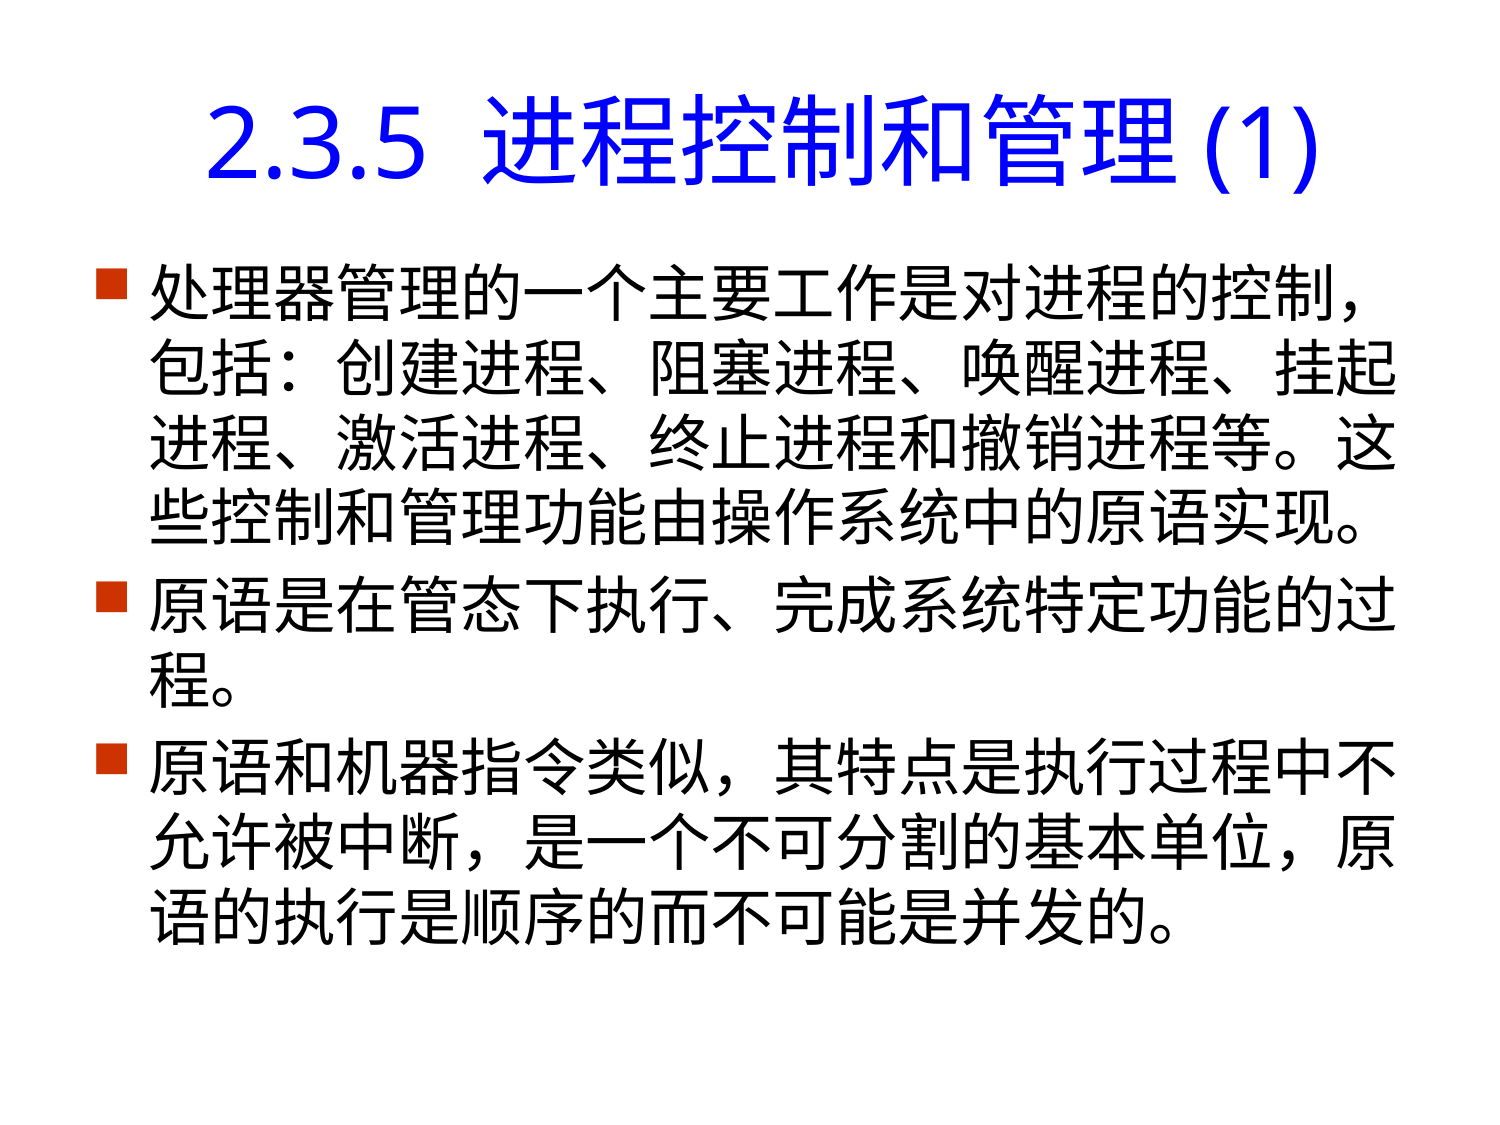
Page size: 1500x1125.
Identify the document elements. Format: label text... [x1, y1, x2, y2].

title 2.3.5 进程控制和管理(1) [124, 99, 1401, 245]
list 处理器管理的一个主要工作是对进程的控制，包括：创建进程、阻塞进程、唤醒进程、挂起进程、激活进程、终止进程和撤销进程等。这些控制和管理功能由操作系统中的原语实现。 原语是在管态下执行、完成系统特定功能的过程。 原语和机器指令类似，其特点是执行过程中不允许被中断，是一个不可分割的基本单位，原语的执行是顺序的而不可能是并发的。 [76, 245, 1436, 1059]
